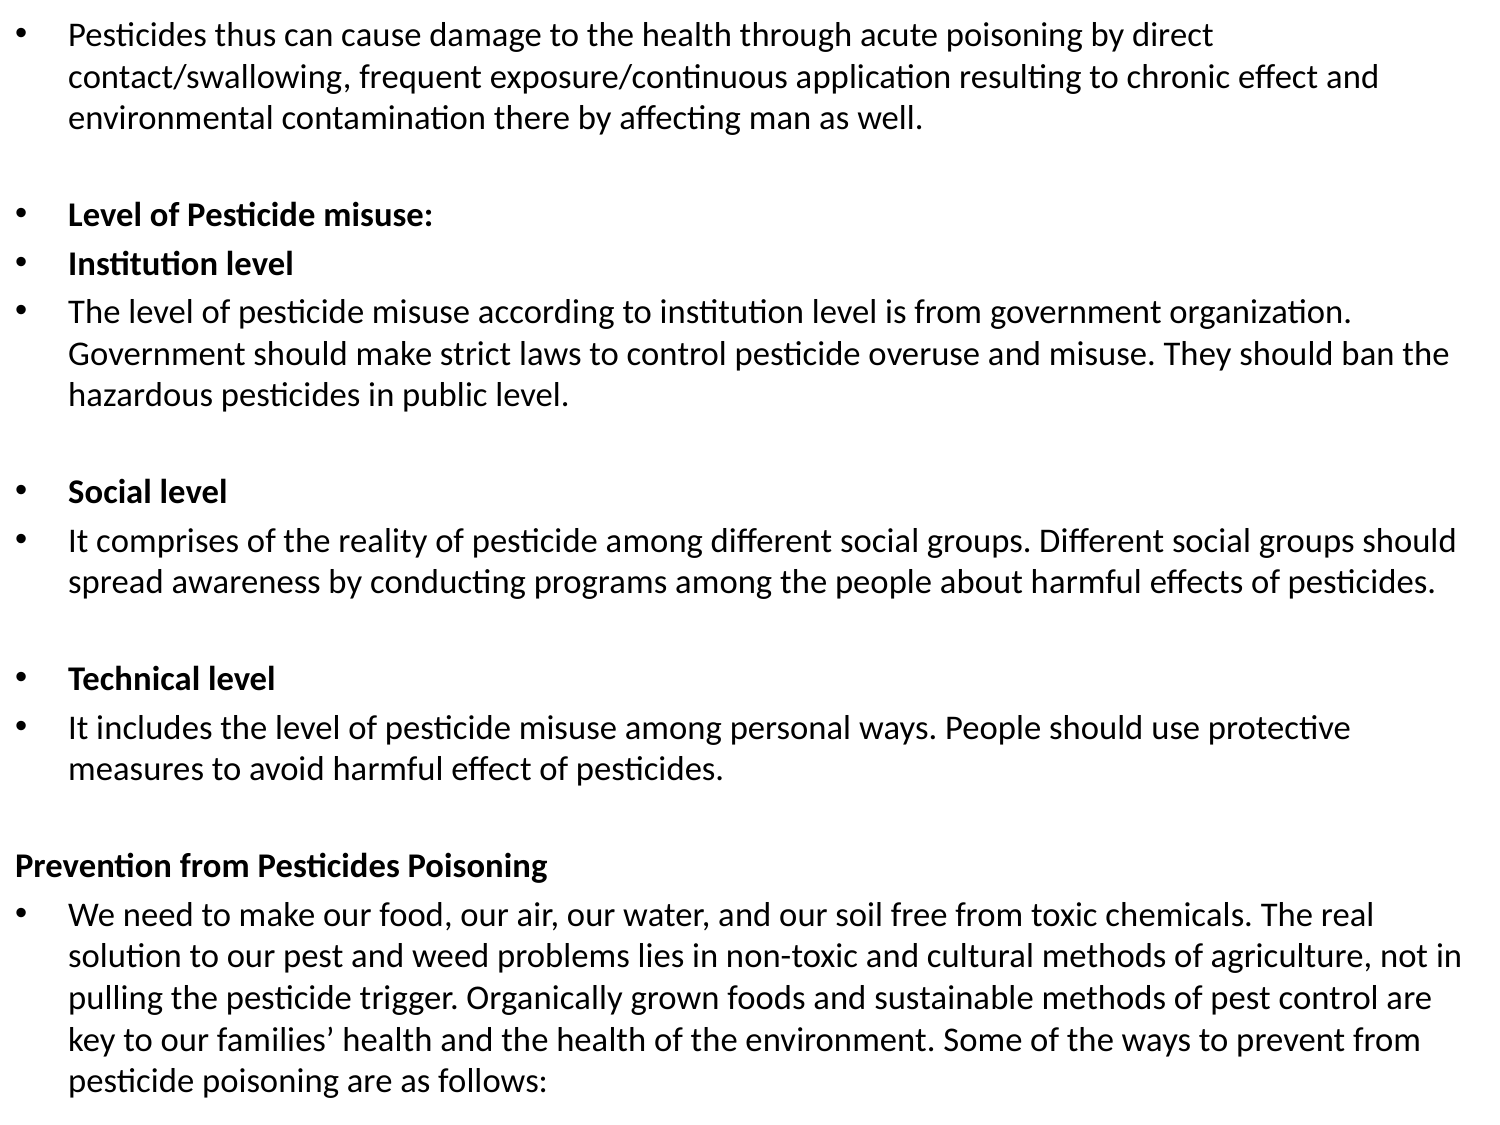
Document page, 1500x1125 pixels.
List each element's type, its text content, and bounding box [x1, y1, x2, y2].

list Pesticides thus can cause damage to the health through acute poisoning by direct contact/swallowing, frequent exposure/continuous application resulting to chronic effect and environmental contamination there by affecting man as well. Level of Pesticide misuse: Institution level The level of pesticide misuse according to institution level is from government organization. Government should make strict laws to control pesticide overuse and misuse. They should ban the hazardous pesticides in public level. Social level It comprises of the reality of pesticide among different social groups. Different social groups should spread awareness by conducting programs among the people about harmful effects of pesticides. Technical level It includes the level of pesticide misuse among personal ways. People should use protective measures to avoid harmful effect of pesticides. Prevention from Pesticides Poisoning We need to make our food, our air, our water, and our soil free from toxic chemicals. The real solution to our pest and weed problems lies in non-toxic and cultural methods of agriculture, not in pulling the pesticide trigger. Organically grown foods and sustainable methods of pest control are key to our families’ health and the health of the environment. Some of the ways to prevent from pesticide poisoning are as follows: [0, 4, 1500, 1125]
